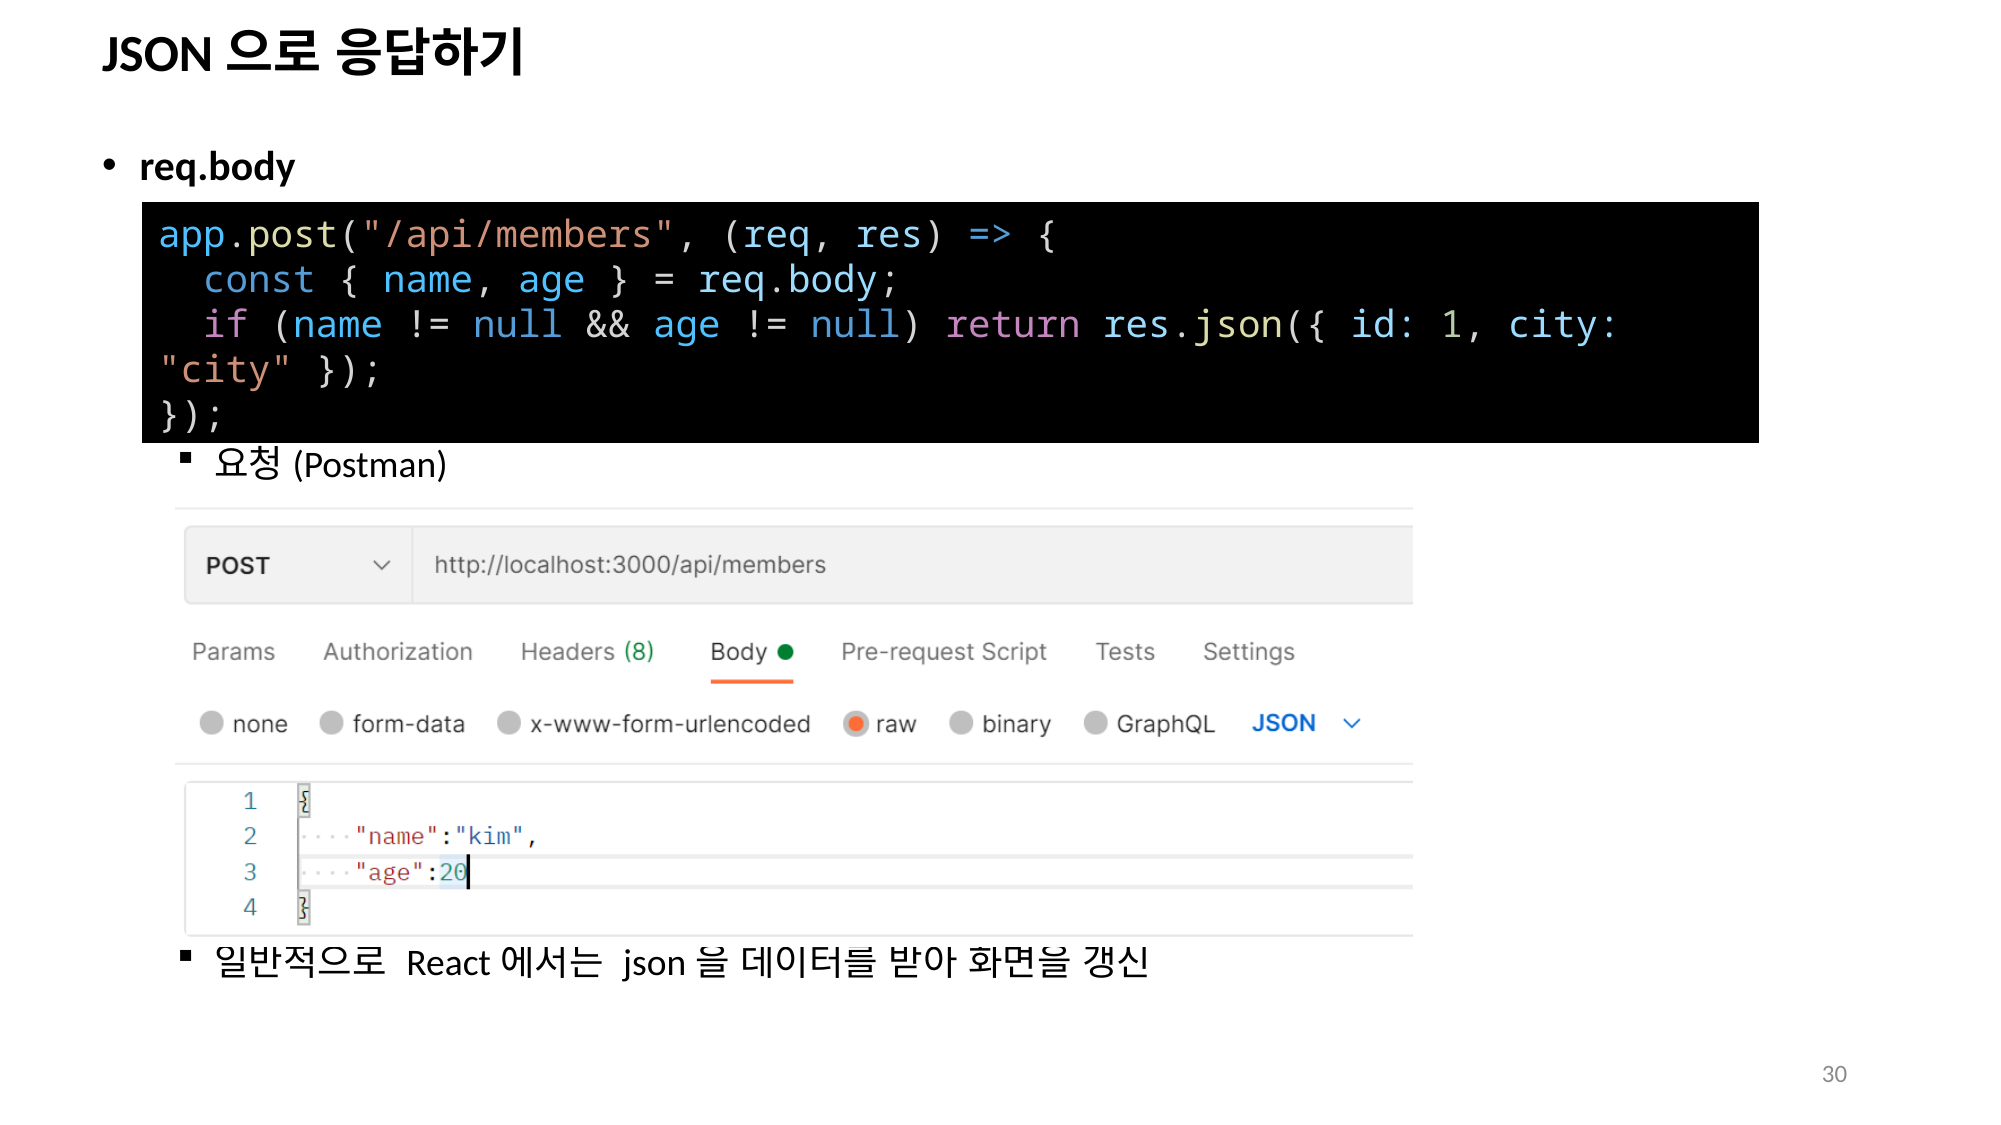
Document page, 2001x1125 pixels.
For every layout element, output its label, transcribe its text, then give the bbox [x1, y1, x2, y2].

text_box app.post("/api/members", (req, res) => { const { name, age } = req.body; if (name != null && age != null) return res.json({ id: 1, city: "city" }); }); [142, 202, 1759, 443]
title JSON으로 응답하기 [87, 26, 1812, 83]
list req.body 요청(Postman) 일반적으로 React에서는 json을 데이터를 받아 화면을 갱신 [87, 106, 1946, 1073]
slide_number 30 [1412, 1042, 1863, 1103]
picture [175, 504, 1413, 947]
